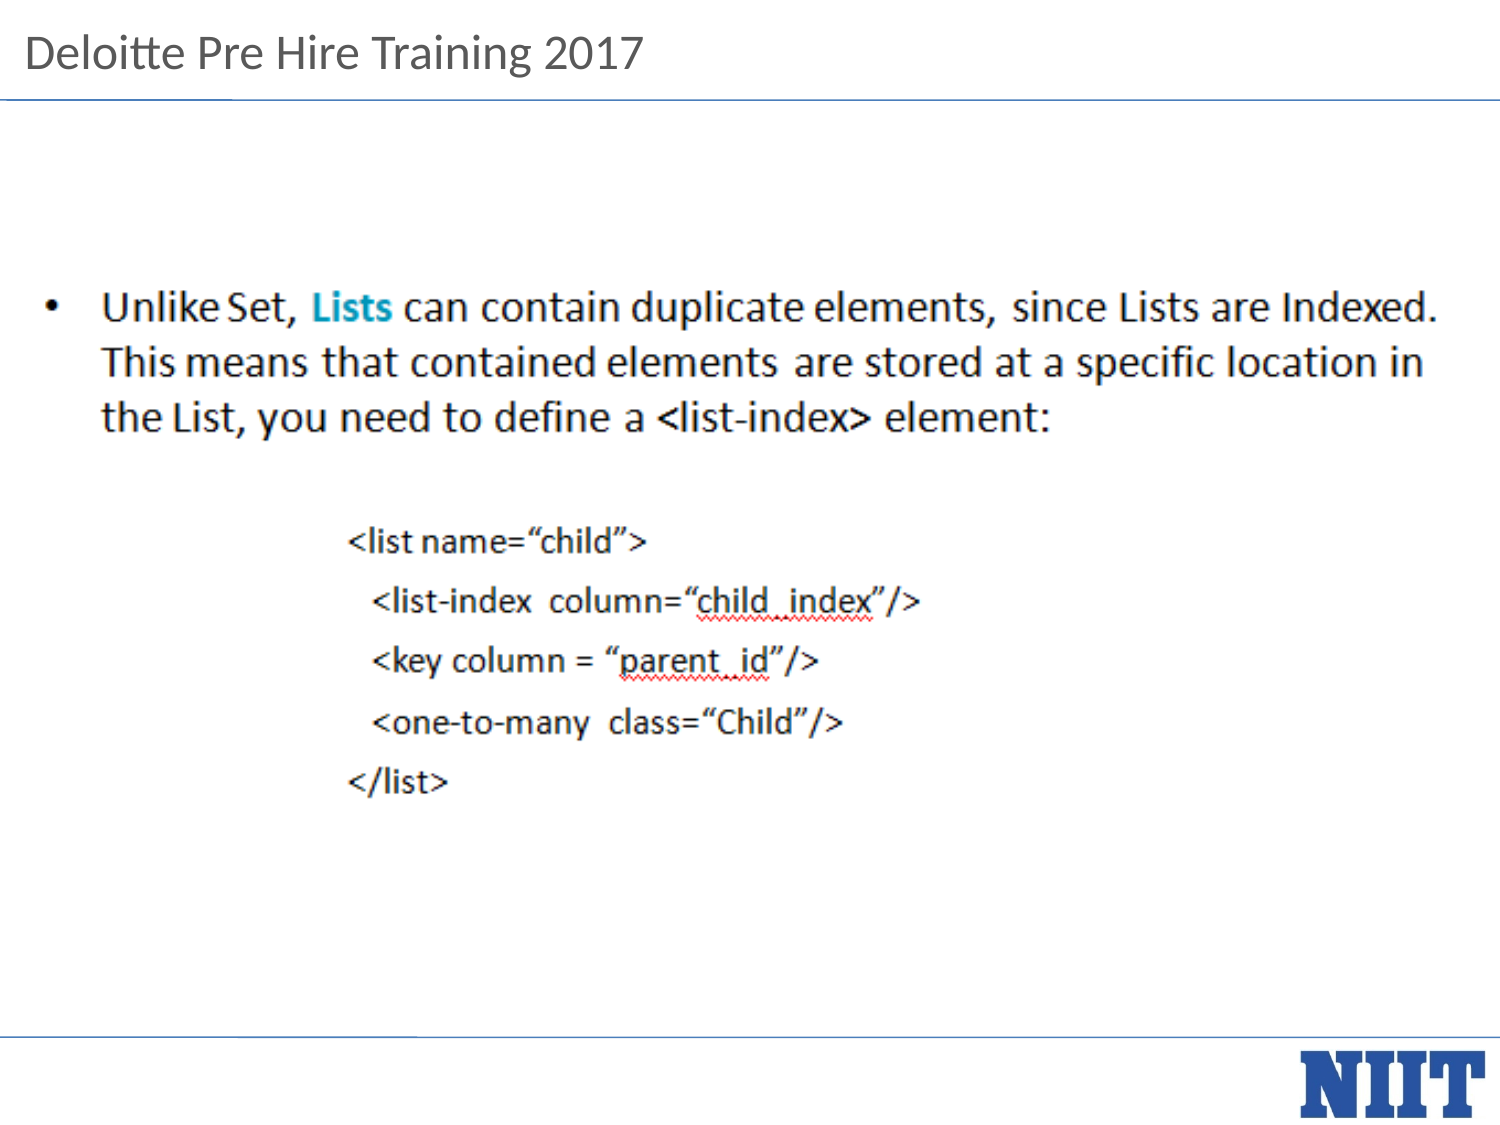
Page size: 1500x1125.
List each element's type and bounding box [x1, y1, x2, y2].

picture [1299, 1049, 1486, 1119]
picture [22, 266, 1478, 858]
